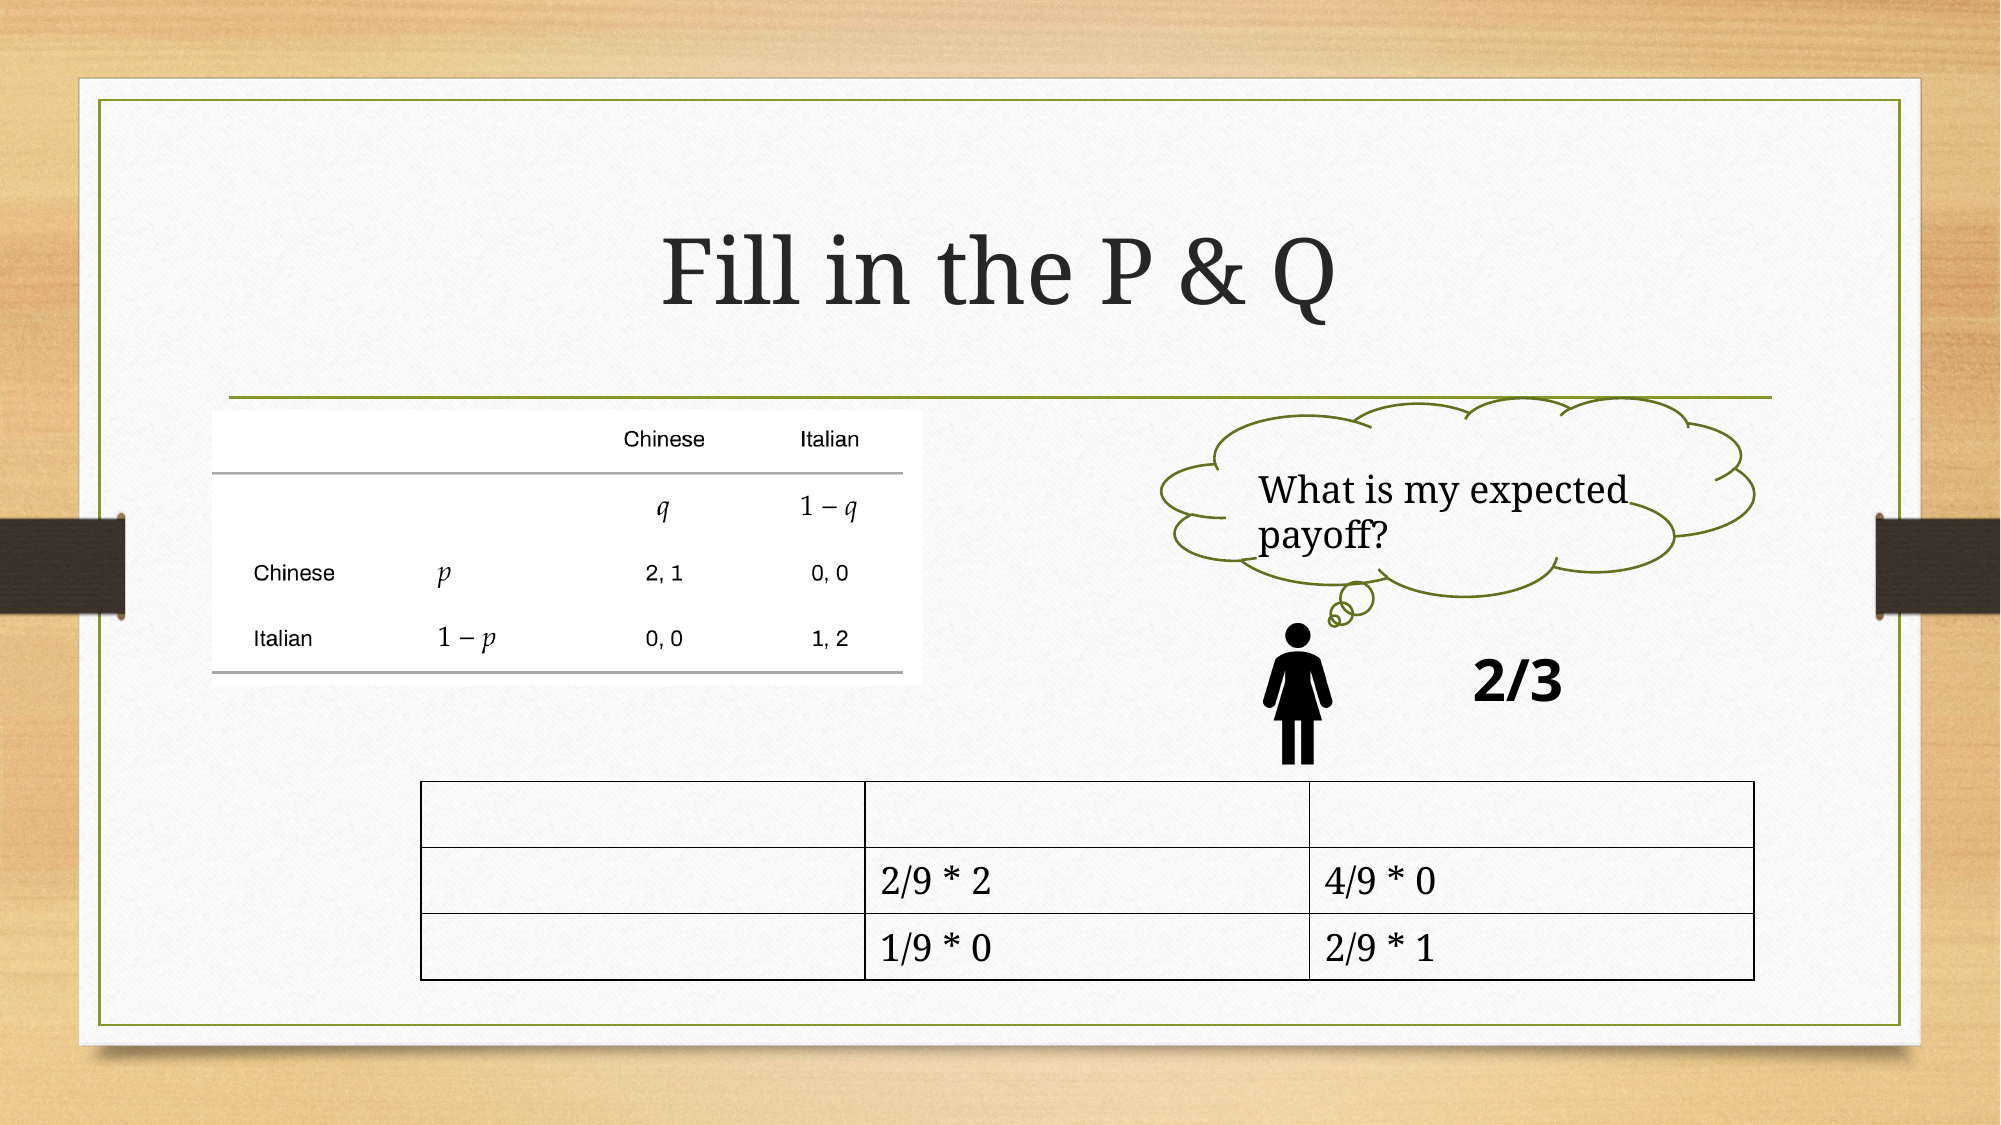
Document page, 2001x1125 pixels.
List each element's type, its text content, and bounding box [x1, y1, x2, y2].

table_cell [422, 848, 864, 913]
table_cell 4/9 * 0 [1310, 848, 1753, 913]
table_cell 2/9 * 1 [1310, 914, 1753, 979]
text_box 2/3 [1457, 635, 1755, 721]
table_cell 2/9 * 2 [866, 848, 1309, 913]
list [212, 410, 923, 686]
table_header [1310, 782, 1753, 847]
text_box What is my expected payoff? [1243, 458, 1717, 564]
table_header [866, 782, 1309, 847]
table_header [422, 782, 864, 847]
table_cell 1/9 * 0 [866, 914, 1309, 979]
text_box [1159, 396, 1756, 618]
table_cell [422, 914, 864, 979]
picture [0, 0, 2001, 1125]
title Fill in the P & Q [212, 161, 1788, 375]
